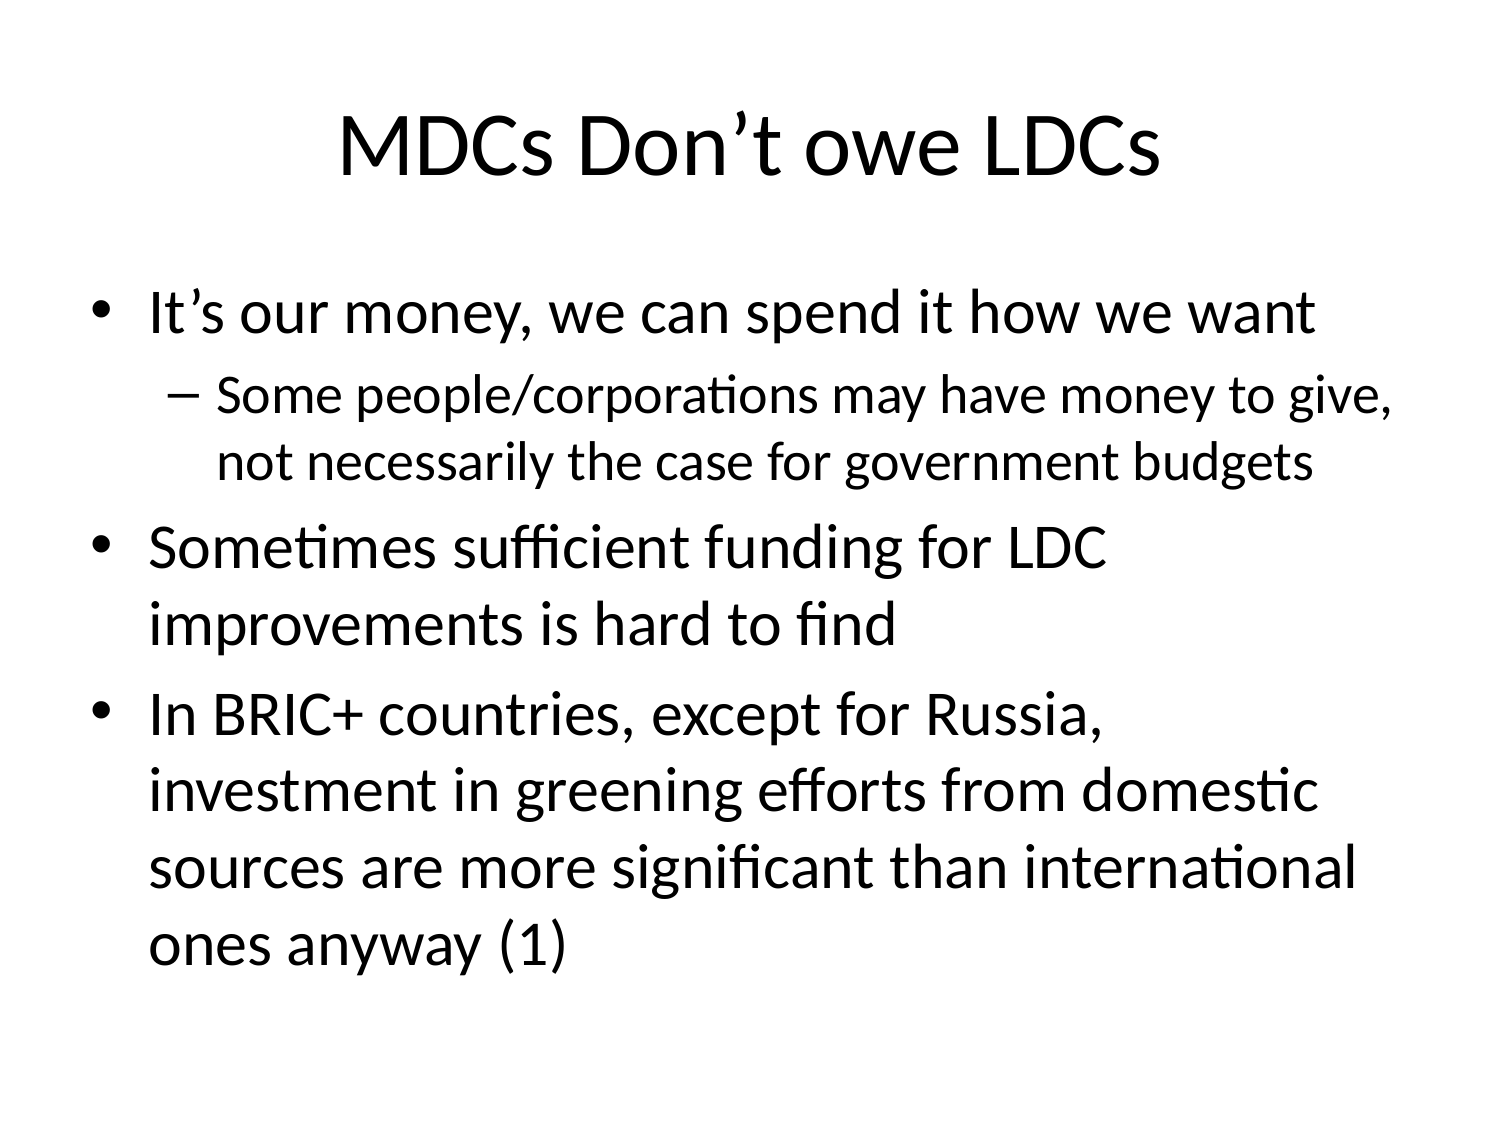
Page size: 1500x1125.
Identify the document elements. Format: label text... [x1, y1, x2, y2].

list It’s our money, we can spend it how we want Some people/corporations may have money to give, not necessarily the case for government budgets Sometimes sufficient funding for LDC improvements is hard to find In BRIC+ countries, except for Russia, investment in greening efforts from domestic sources are more significant than international ones anyway (1) [75, 262, 1425, 1005]
title MDCs Don’t owe LDCs [75, 45, 1425, 233]
